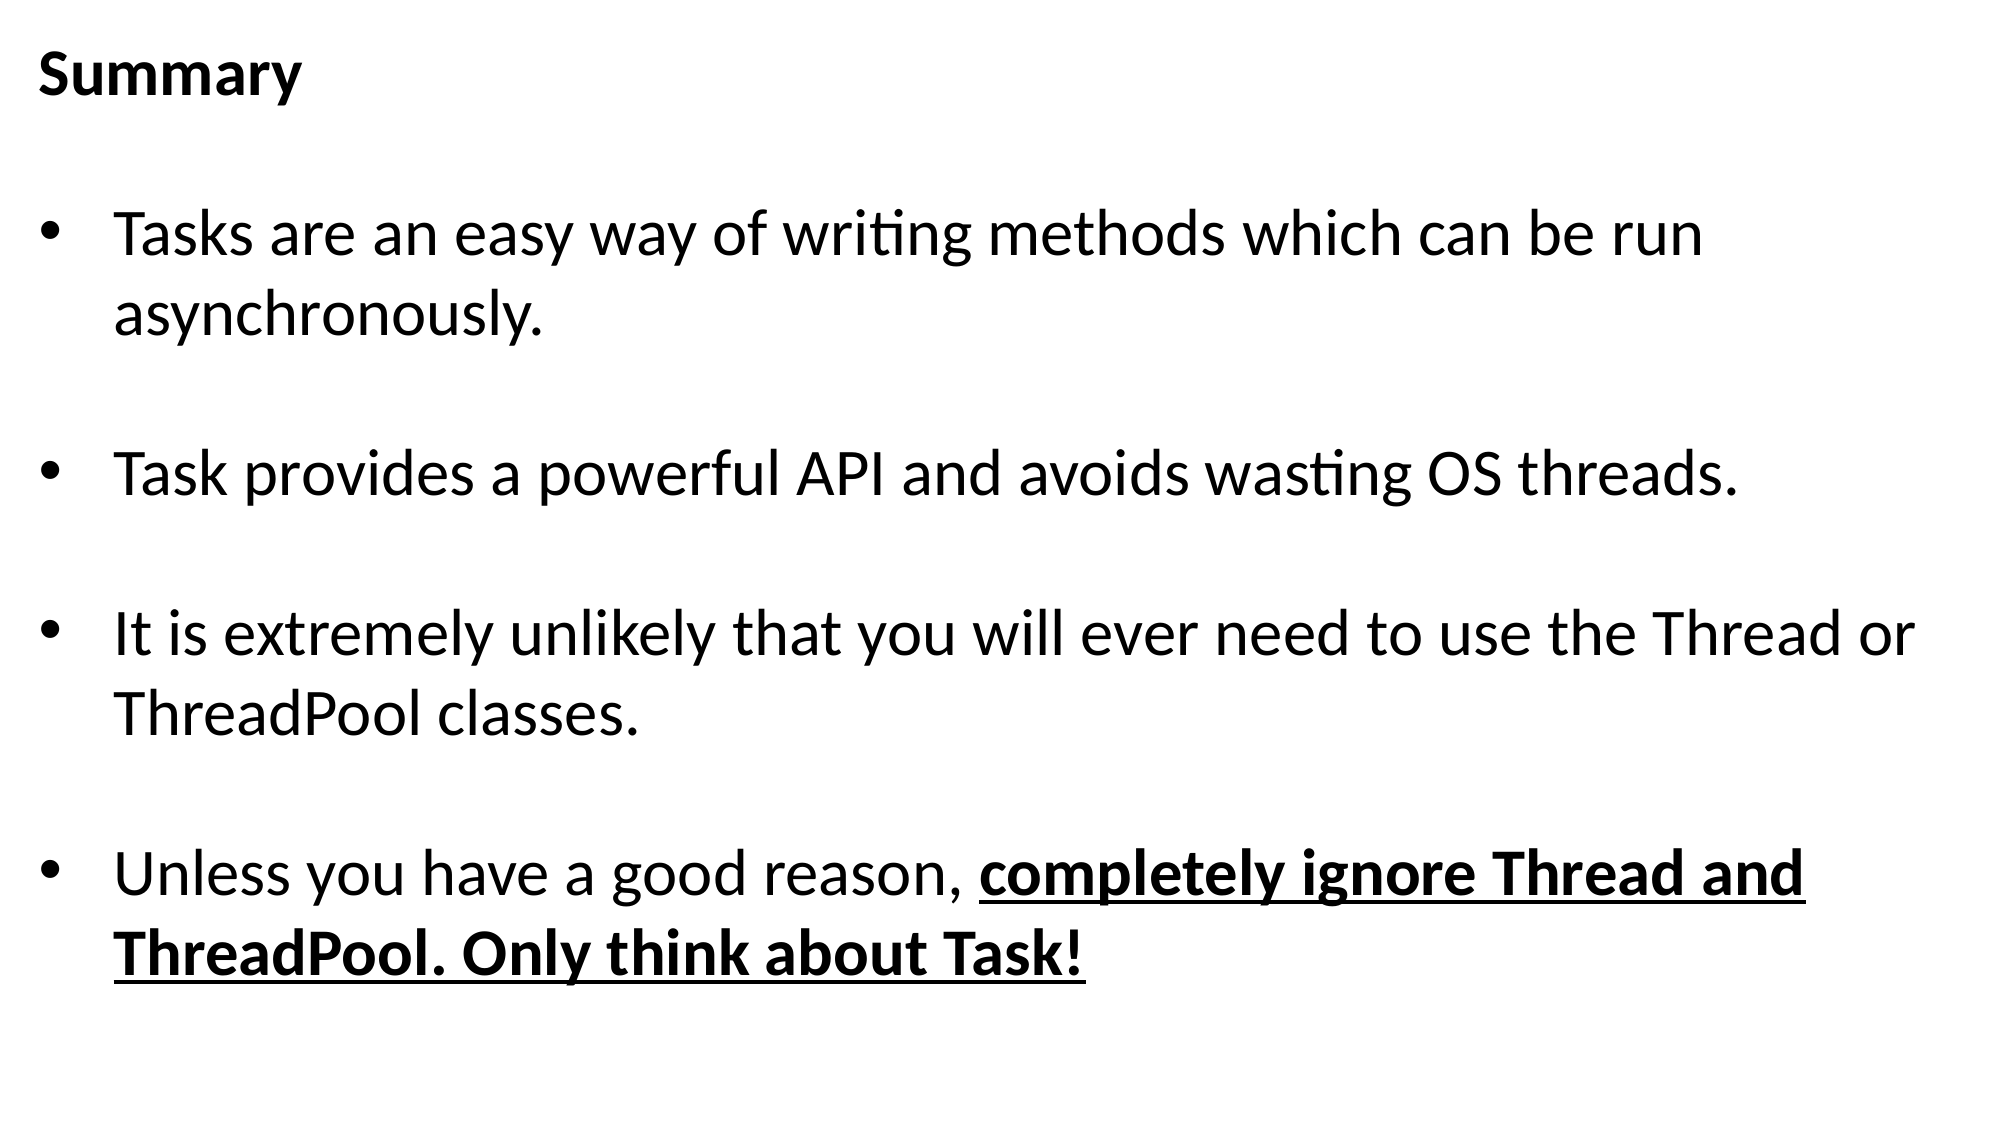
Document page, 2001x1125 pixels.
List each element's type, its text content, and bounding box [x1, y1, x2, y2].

text_box Summary Tasks are an easy way of writing methods which can be run asynchronously. Task provides a powerful API and avoids wasting OS threads. It is extremely unlikely that you will ever need to use the Thread or ThreadPool classes. Unless you have a good reason, completely ignore Thread and ThreadPool. Only think about Task! [23, 21, 1957, 996]
